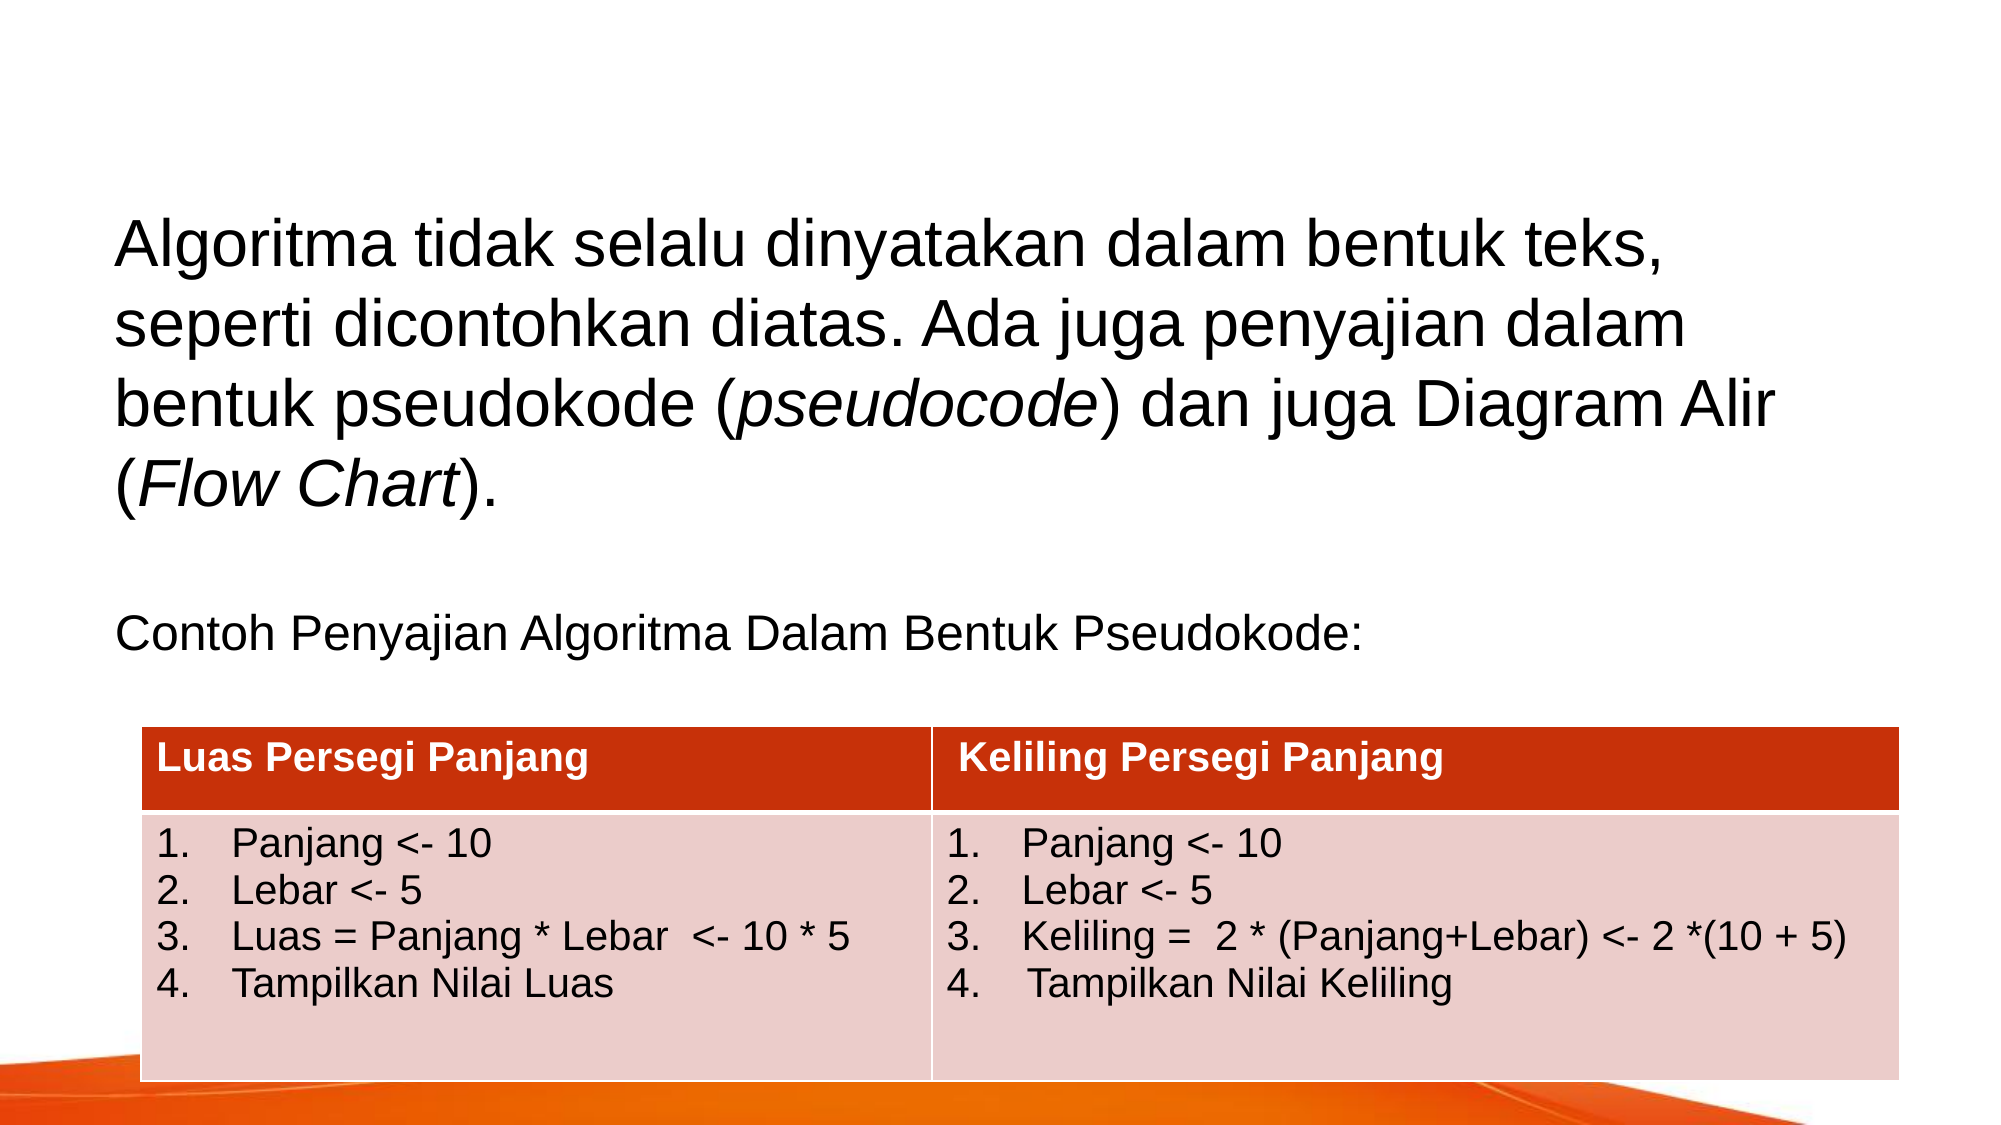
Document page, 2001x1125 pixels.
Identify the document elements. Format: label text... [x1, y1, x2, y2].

picture [0, 0, 2000, 1125]
table_header Keliling Persegi Panjang [933, 727, 1899, 810]
table_cell Panjang <- 10 Lebar <- 5 Luas = Panjang * Lebar <- 10 * 5 Tampilkan Nilai Luas [142, 815, 931, 1080]
table_header Luas Persegi Panjang [142, 727, 931, 810]
list Algoritma tidak selalu dinyatakan dalam bentuk teks, seperti dicontohkan diatas. Ada juga penyajian dalam bentuk pseudokode (pseudocode) dan juga Diagram Alir (Flow Chart). Contoh Penyajian Algoritma Dalam Bentuk Pseudokode: [99, 192, 1900, 1006]
table_cell Panjang <- 10 Lebar <- 5 Keliling = 2 * (Panjang+Lebar) <- 2 *(10 + 5) 4. Tampilkan Nilai Keliling [933, 815, 1899, 1080]
